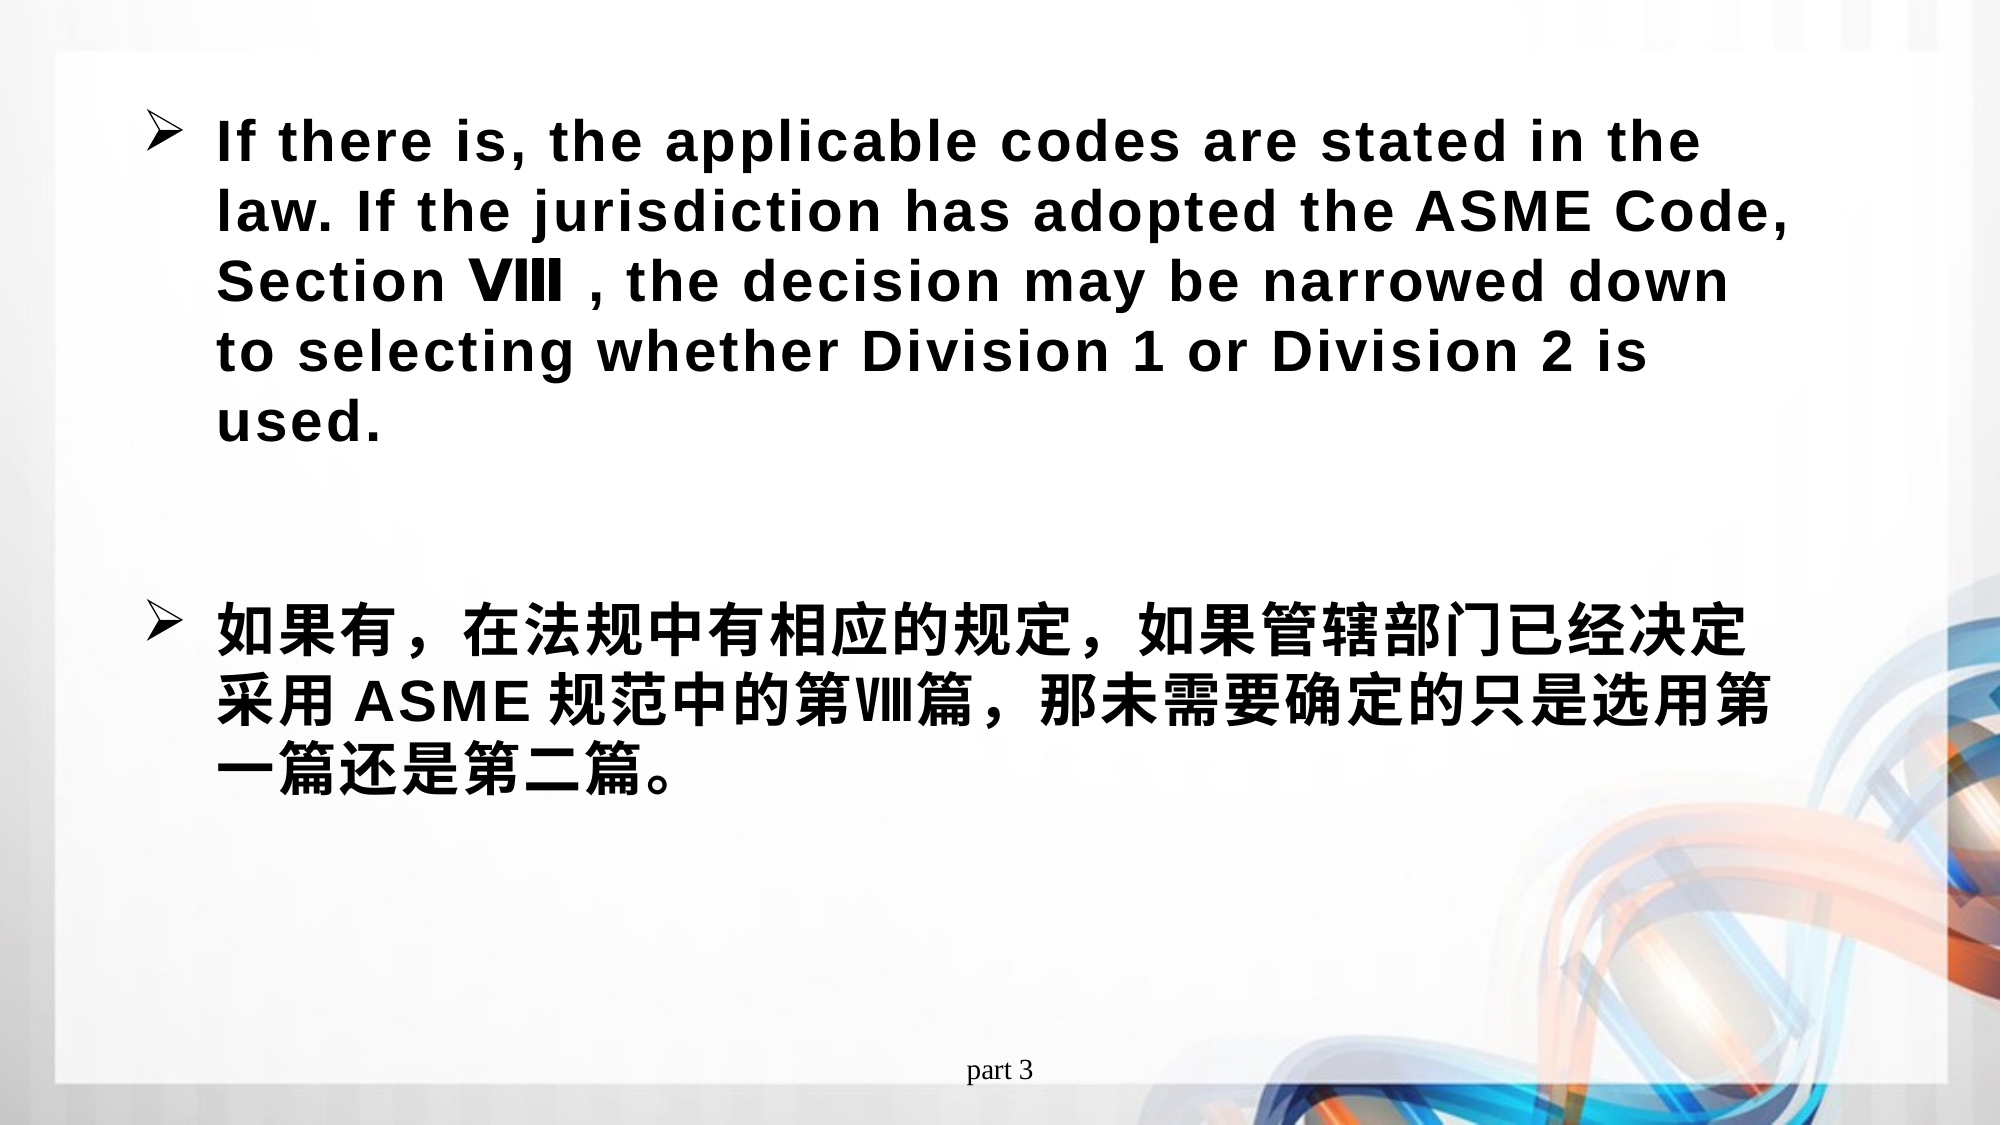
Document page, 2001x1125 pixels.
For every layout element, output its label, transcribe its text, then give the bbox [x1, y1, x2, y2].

text_box If there is, the applicable codes are stated in the law. If the jurisdiction has adopted the ASME Code, Section Ⅷ , the decision may be narrowed down to selecting whether Division 1 or Division 2 is used. 如果有，在法规中有相应的规定，如果管辖部门已经决定采用ASME规范中的第Ⅷ篇，那未需要确定的只是选用第一篇还是第二篇。 [127, 95, 1827, 855]
footer part 3 [675, 1041, 1325, 1094]
